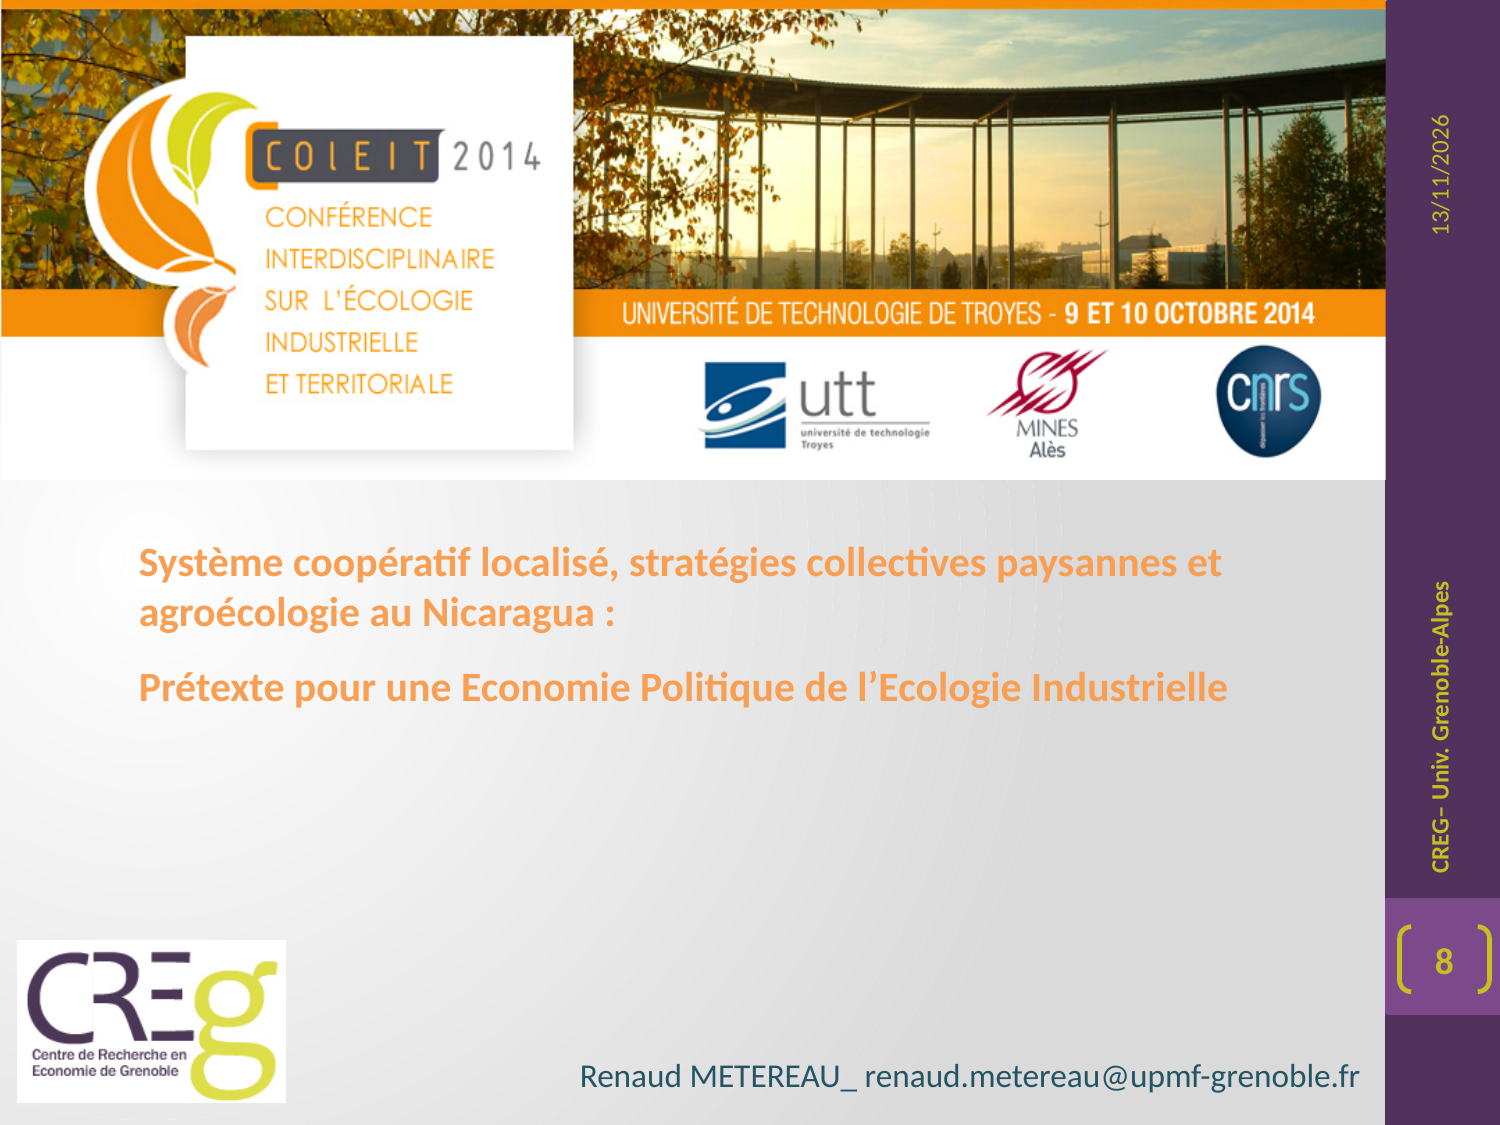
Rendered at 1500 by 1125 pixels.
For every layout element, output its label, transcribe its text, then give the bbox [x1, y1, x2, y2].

picture [1, 0, 1386, 480]
text_box Renaud METEREAU_ renaud.metereau@upmf-grenoble.fr [336, 1046, 1376, 1106]
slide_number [1408, 100, 1469, 420]
slide_number 8 [1397, 924, 1492, 995]
picture [17, 940, 286, 1103]
footer CREG– Univ. Grenoble-Alpes [1408, 420, 1469, 889]
